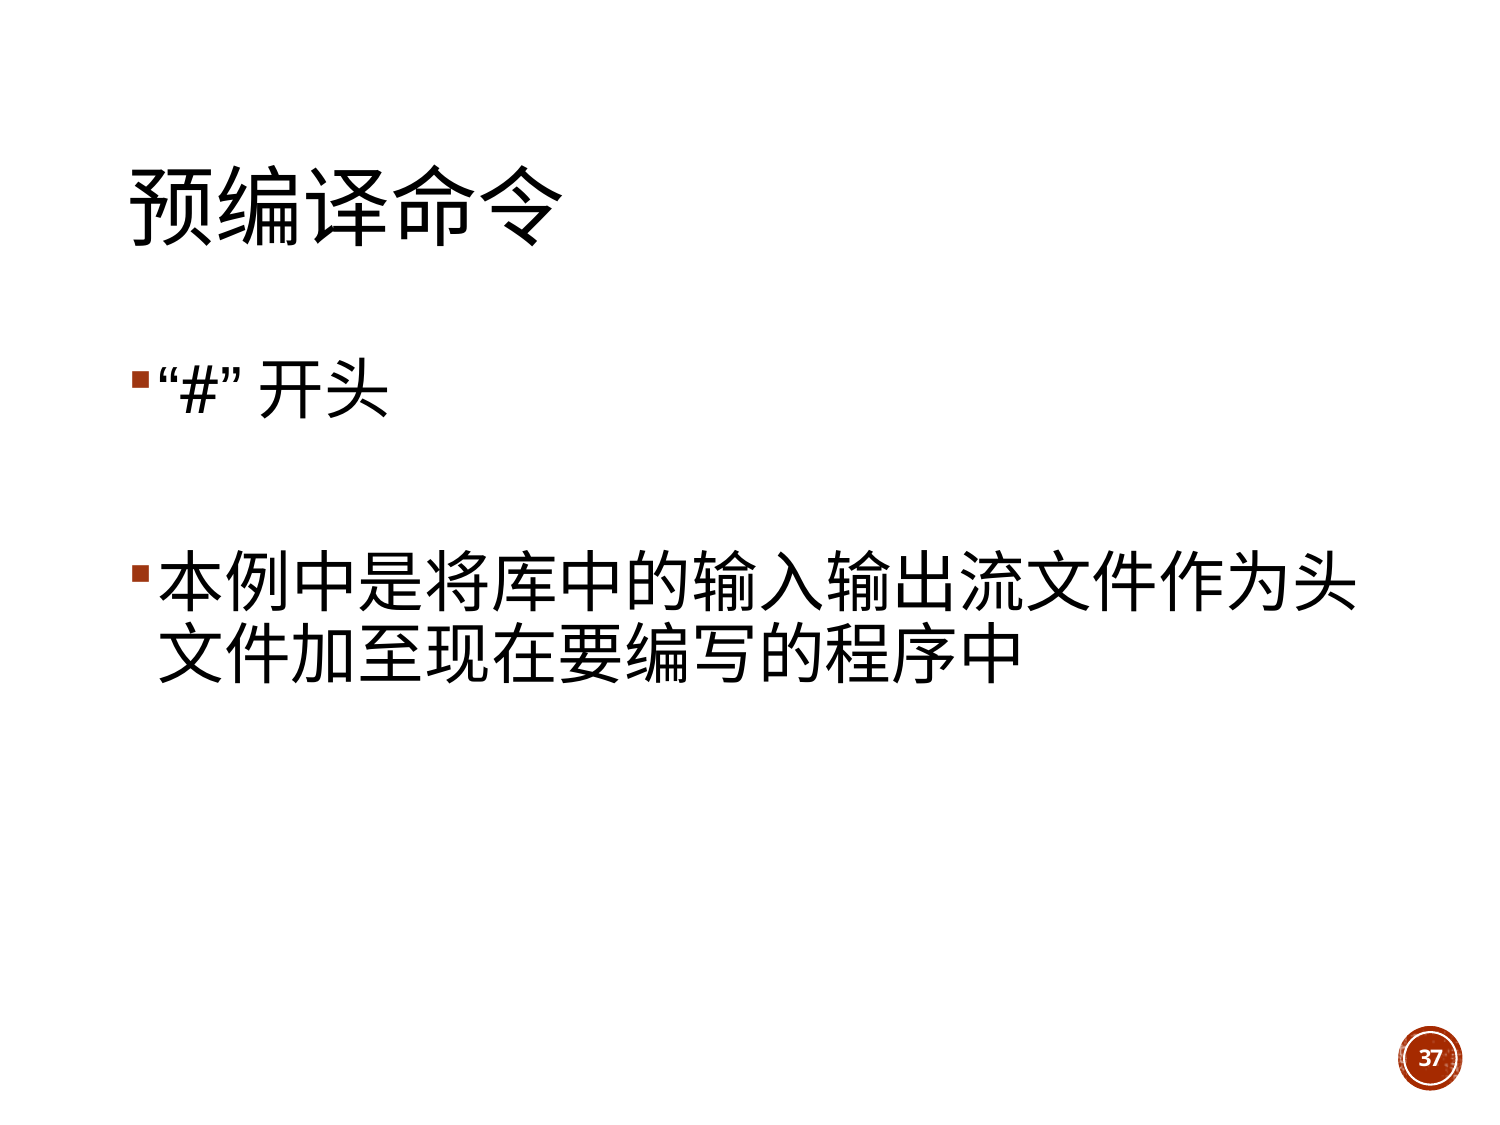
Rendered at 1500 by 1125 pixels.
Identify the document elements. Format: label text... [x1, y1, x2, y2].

slide_number 37 [1391, 1028, 1471, 1089]
title 预编译命令 [112, 79, 1388, 344]
list “#”开头 本例中是将库中的输入输出流文件作为头文件加至现在要编写的程序中 [112, 348, 1388, 1013]
